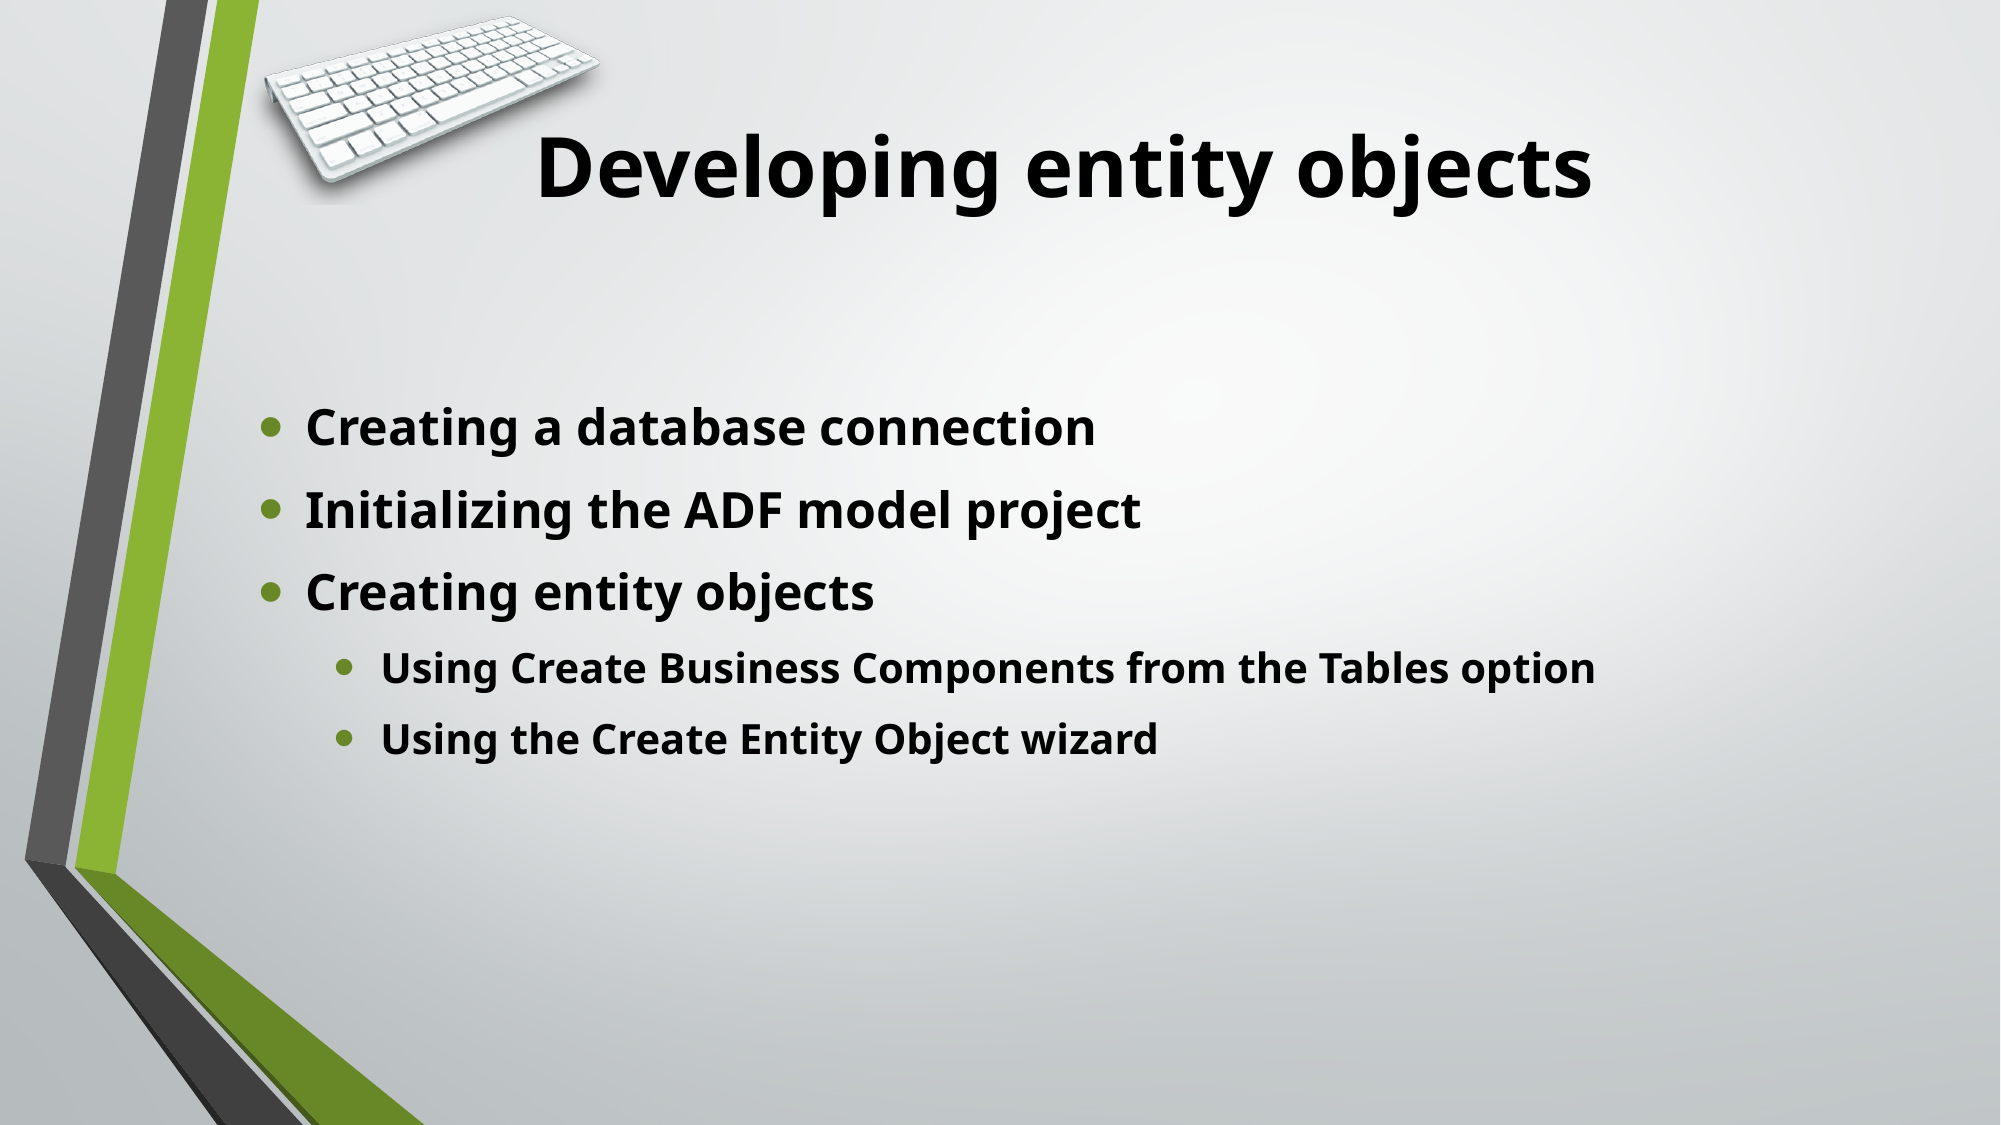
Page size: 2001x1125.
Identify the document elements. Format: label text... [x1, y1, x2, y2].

title Developing entity objects [243, 75, 1887, 253]
list Creating a database connection Initializing the ADF model project Creating entity objects Using Create Business Components from the Tables option Using the Create Entity Object wizard [243, 253, 1887, 1071]
picture [243, 1, 617, 206]
